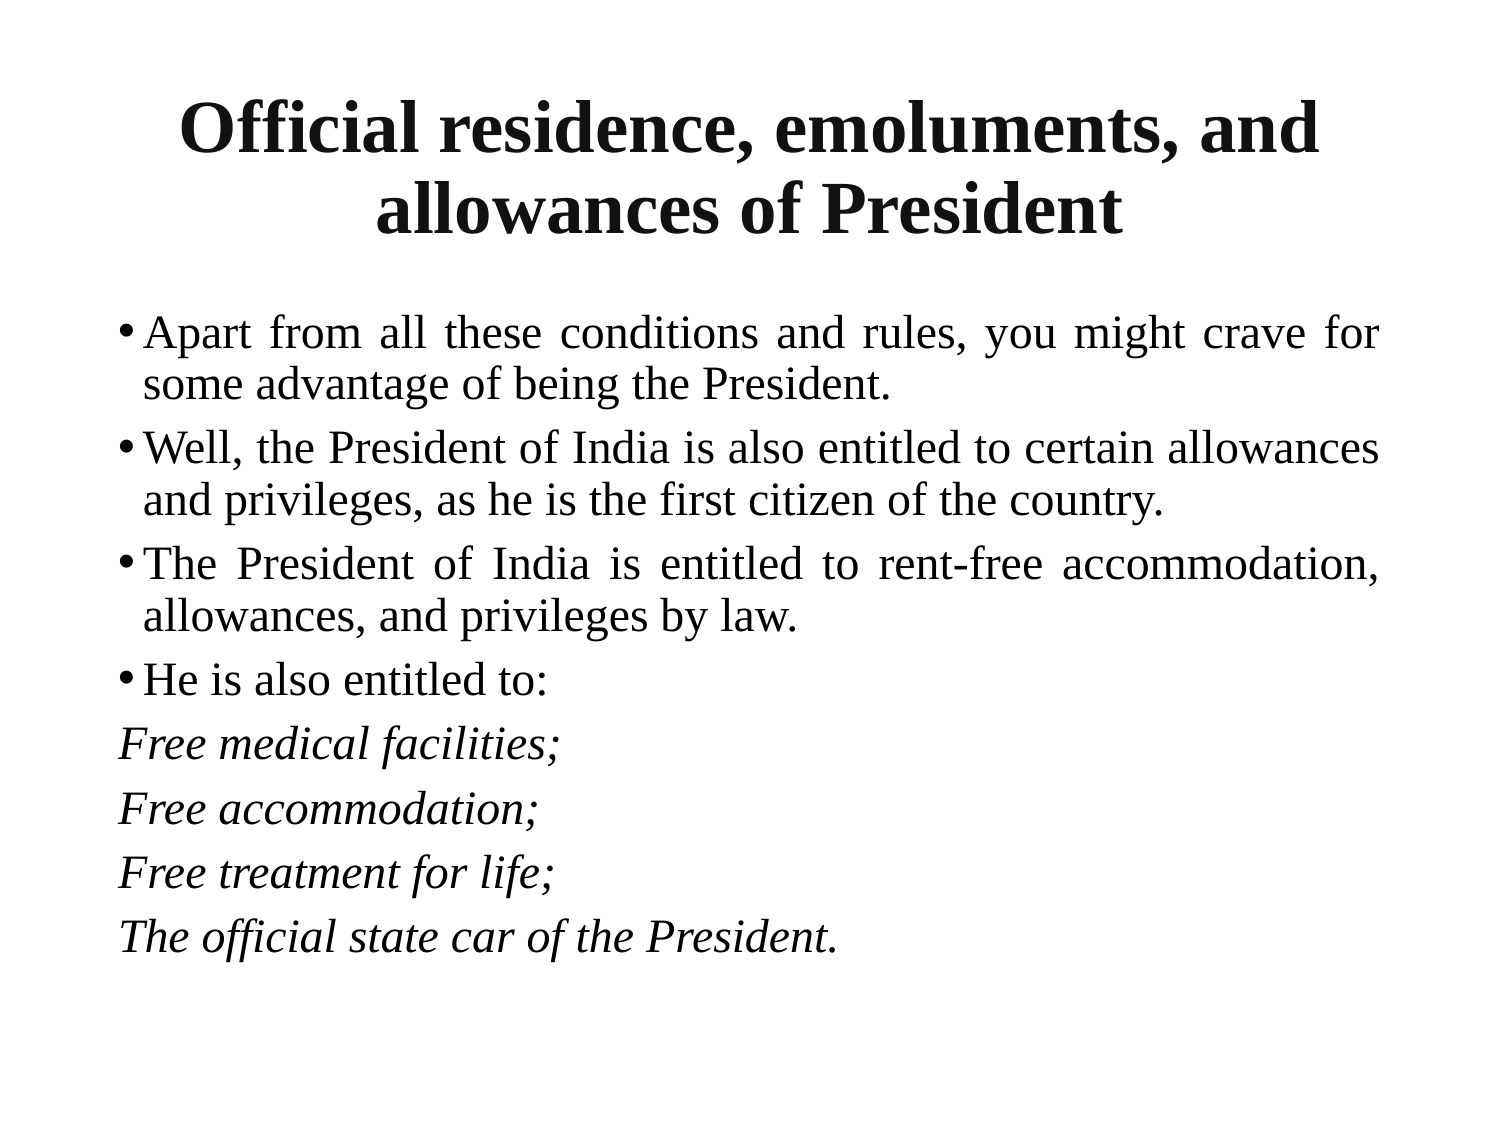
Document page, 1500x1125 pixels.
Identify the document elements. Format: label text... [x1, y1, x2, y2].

list Apart from all these conditions and rules, you might crave for some advantage of being the President. Well, the President of India is also entitled to certain allowances and privileges, as he is the first citizen of the country. The President of India is entitled to rent-free accommodation, allowances, and privileges by law. He is also entitled to: Free medical facilities; Free accommodation; Free treatment for life; The official state car of the President. [103, 299, 1397, 1014]
title Official residence, emoluments, and allowances of President [103, 59, 1397, 278]
